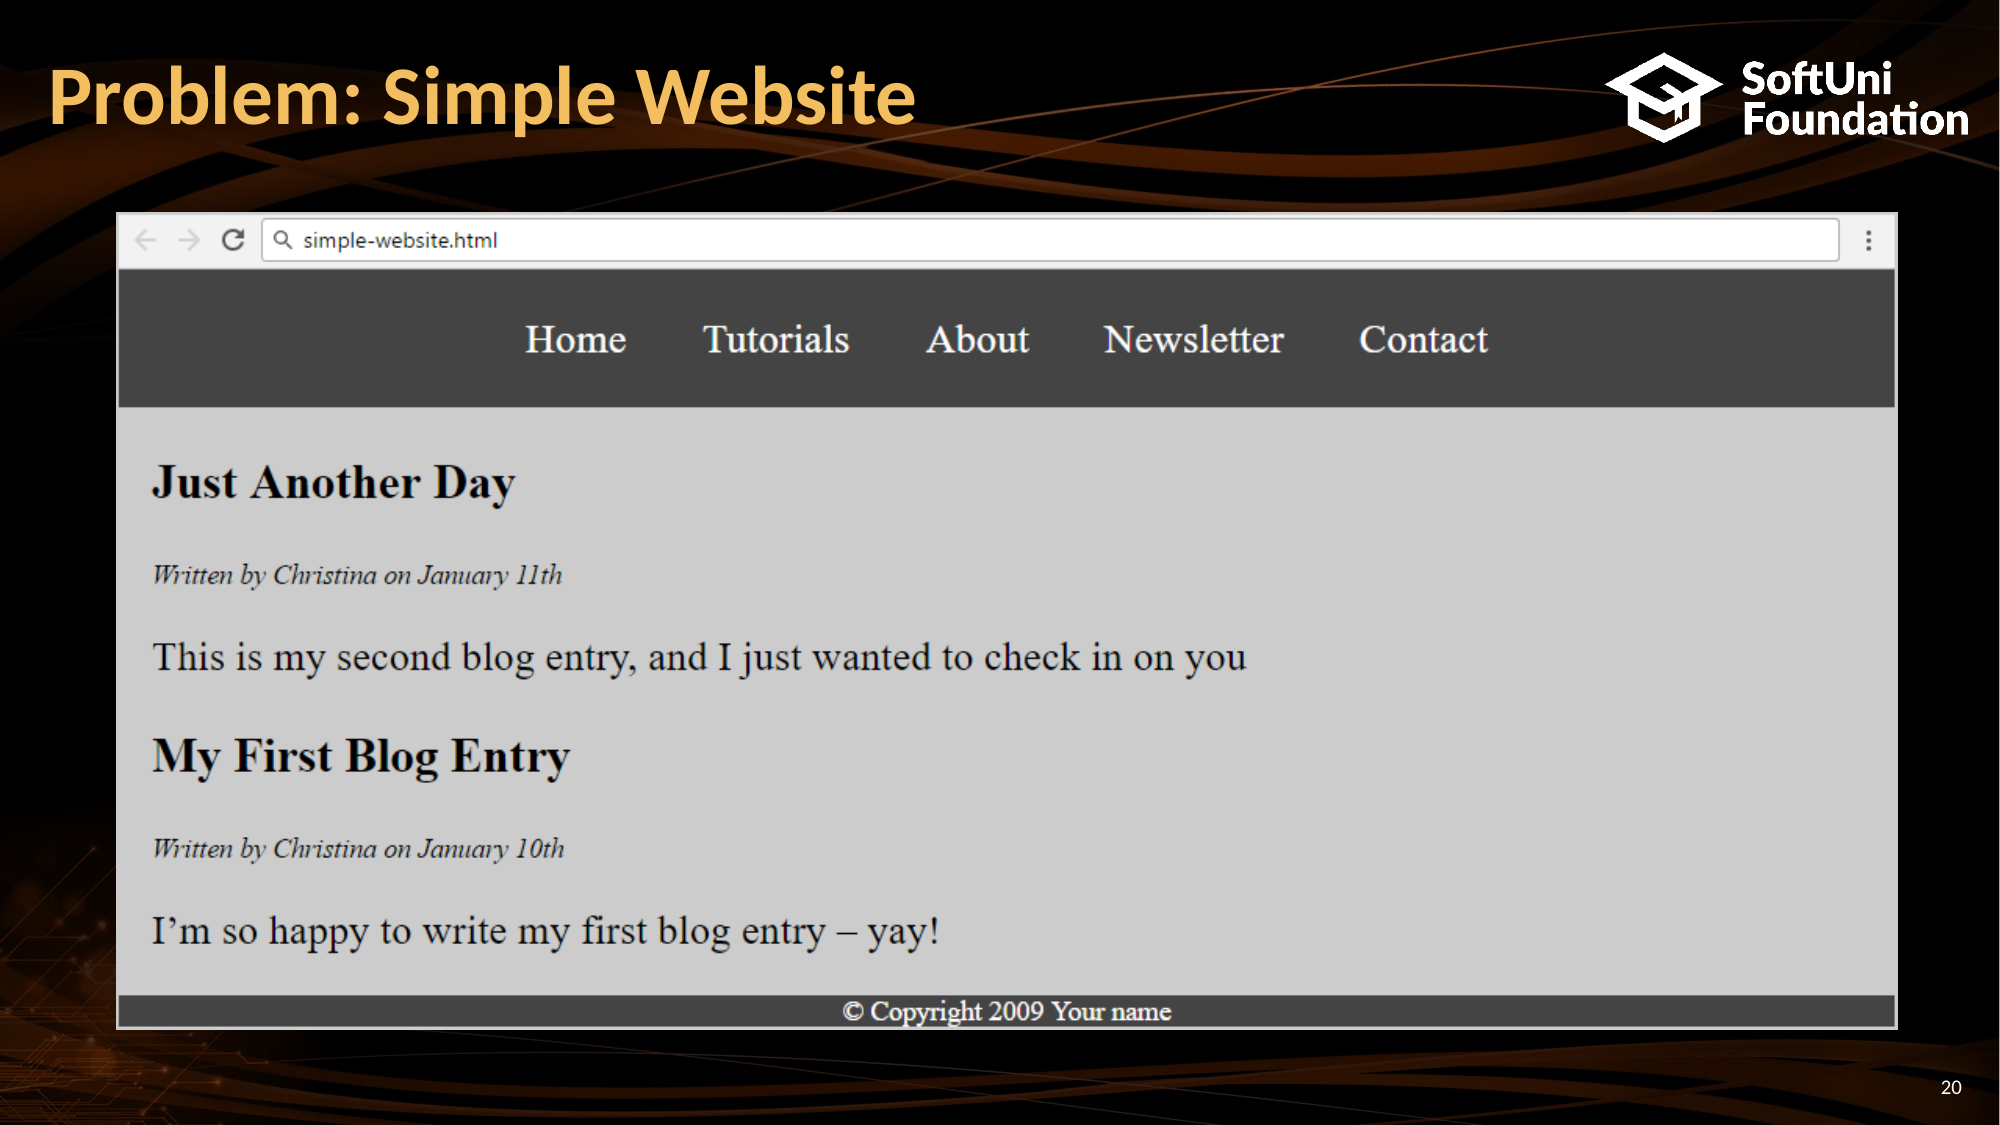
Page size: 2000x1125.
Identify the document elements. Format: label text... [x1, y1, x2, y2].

picture [0, 0, 2000, 1125]
slide_number 20 [1897, 1070, 1968, 1103]
title Problem: Simple Website [30, 6, 1602, 189]
